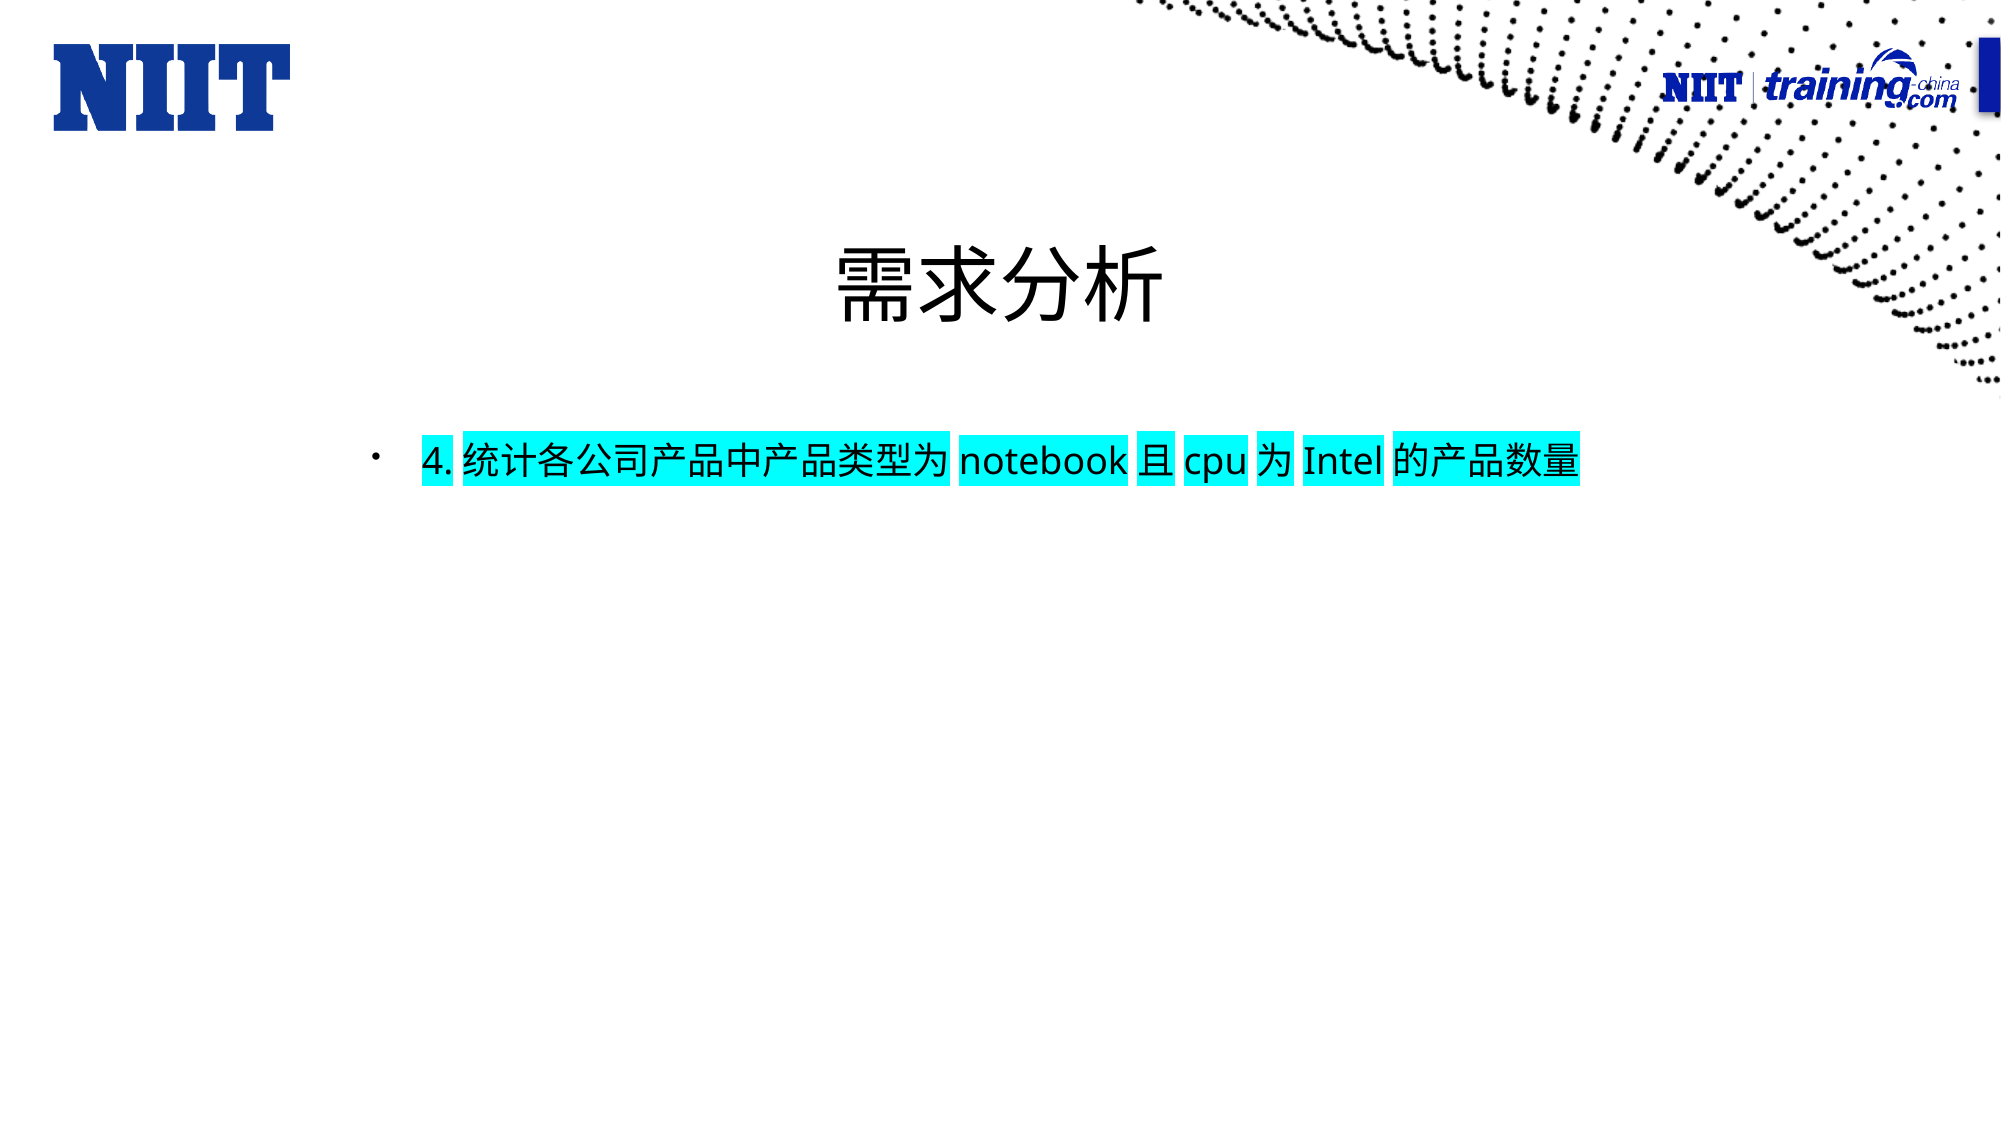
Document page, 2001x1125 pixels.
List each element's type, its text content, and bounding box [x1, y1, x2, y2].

title 需求分析 [359, 157, 1641, 407]
picture [799, 0, 2001, 1002]
picture [32, 17, 313, 158]
list 4.统计各公司产品中产品类型为notebook且cpu为Intel的产品数量 [359, 425, 1641, 1087]
